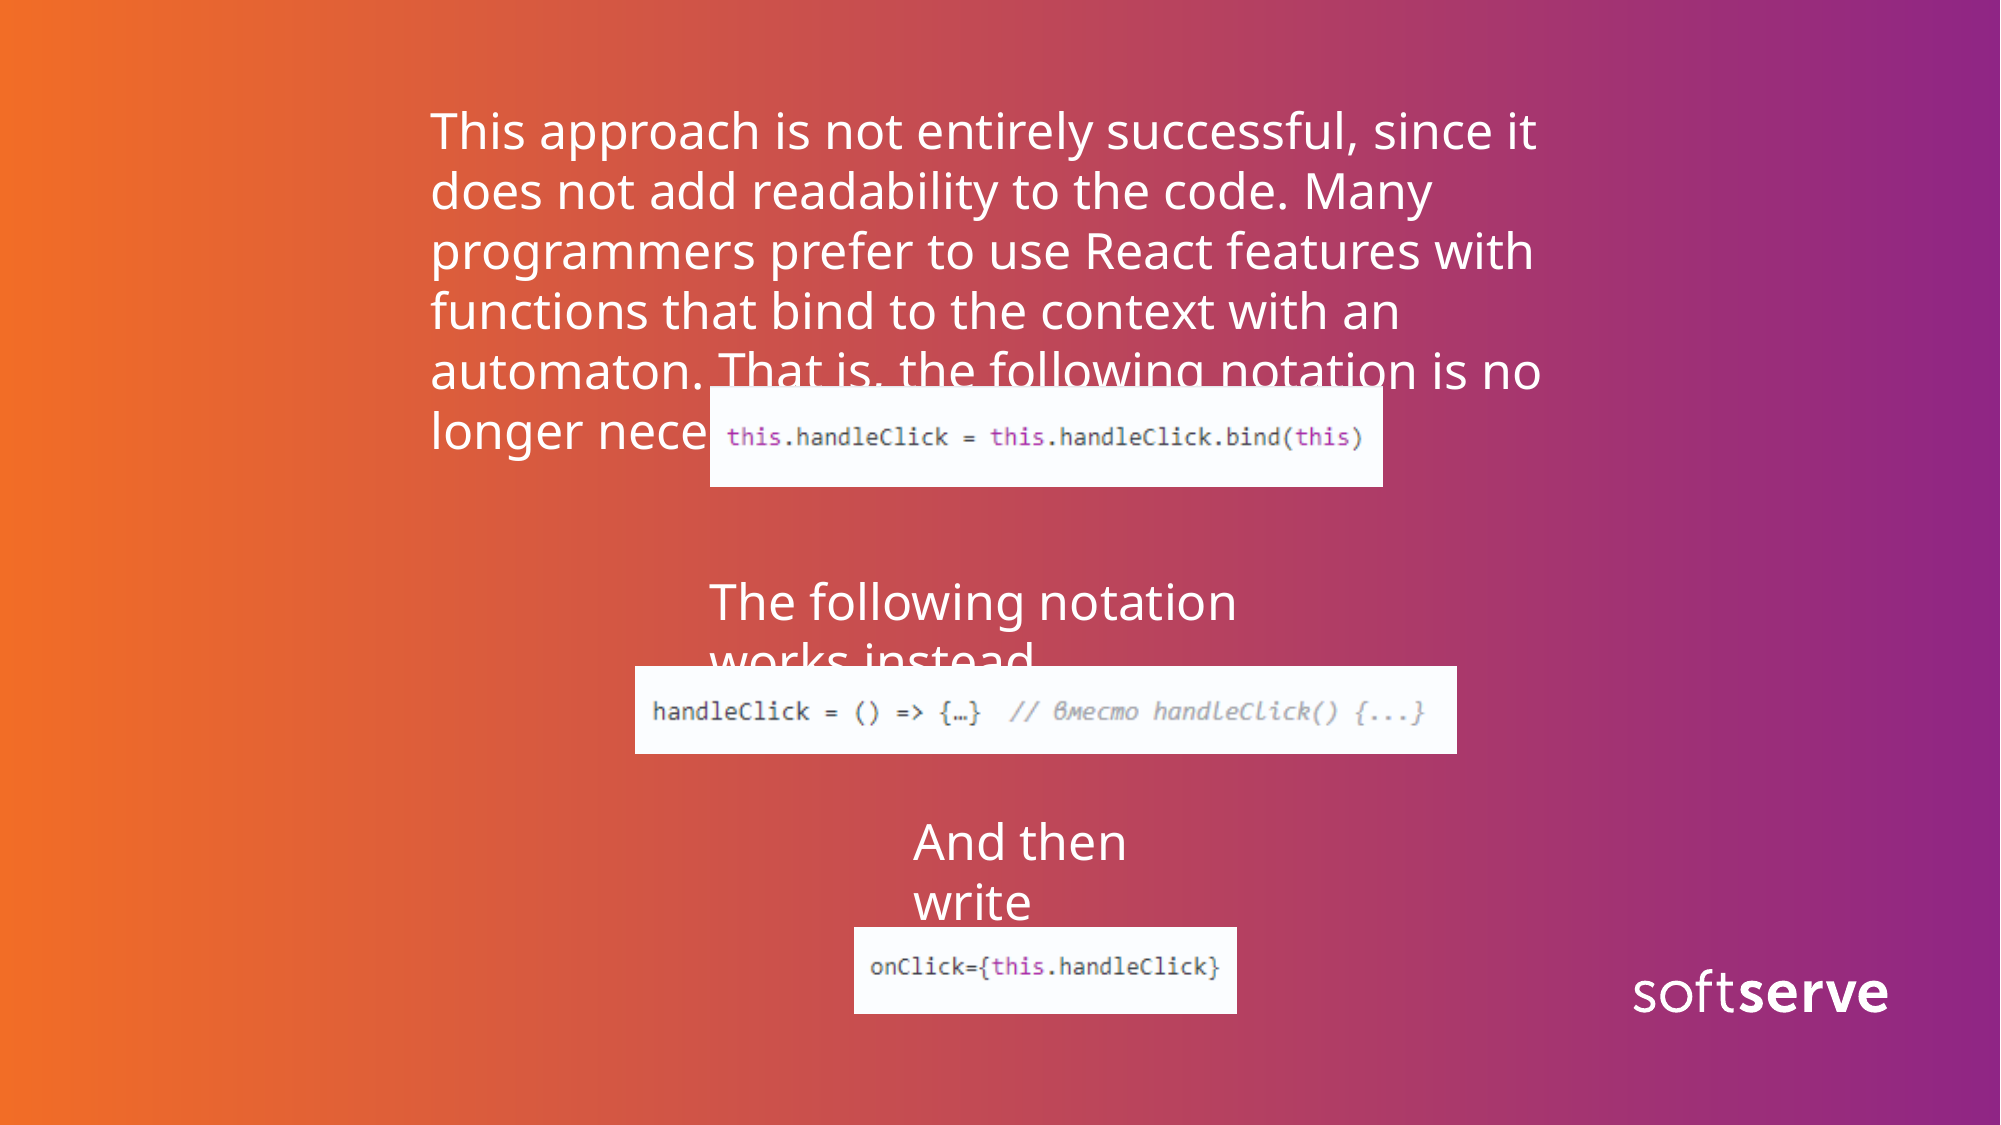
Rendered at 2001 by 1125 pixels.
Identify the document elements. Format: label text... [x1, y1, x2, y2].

picture [710, 386, 1383, 488]
text_box And then write [898, 802, 1194, 927]
picture [854, 927, 1237, 1014]
text_box The following notation works instead [694, 562, 1397, 666]
picture [635, 666, 1457, 754]
list This approach is not entirely successful, since it does not add readability to the code. Many programmers prefer to use React features with functions that bind to the context with an automaton. That is, the following notation is no longer necessary [430, 92, 1663, 399]
